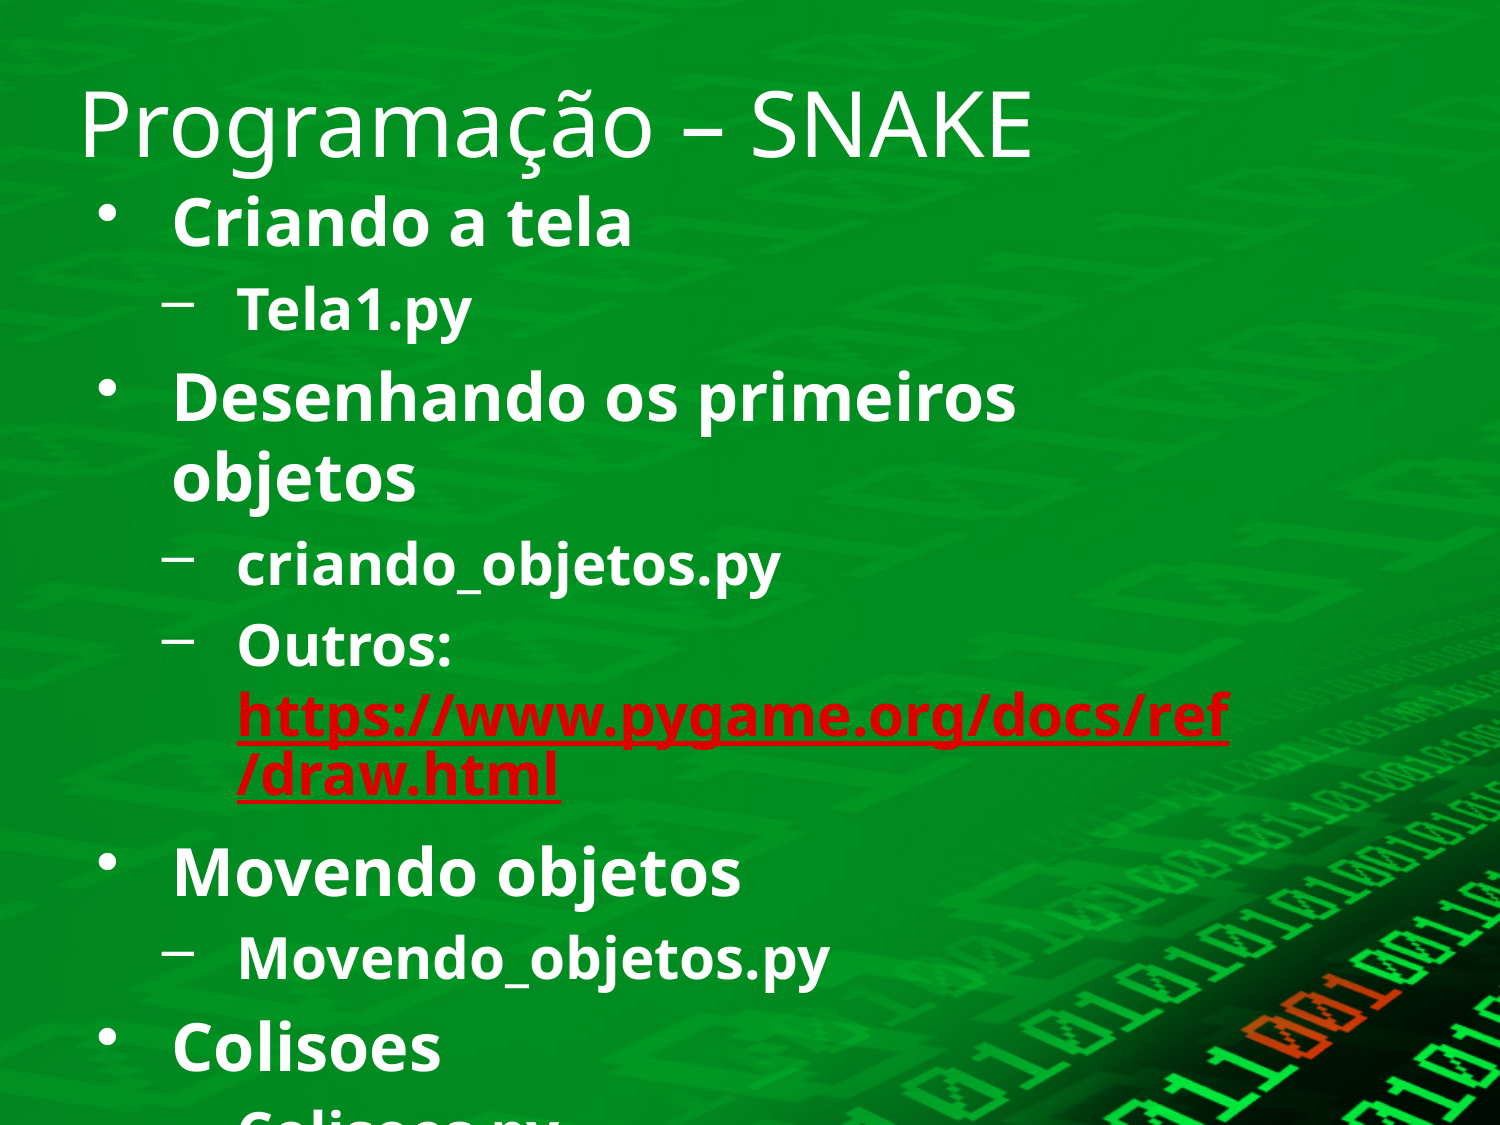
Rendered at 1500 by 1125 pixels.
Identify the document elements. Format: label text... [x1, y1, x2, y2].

list Criando a tela Tela1.py Desenhando os primeiros objetos criando_objetos.py Outros: https://www.pygame.org/docs/ref/draw.html Movendo objetos Movendo_objetos.py Colisoes Colisoes.py [62, 172, 1263, 1055]
picture [0, 0, 1500, 1125]
title Programação – SNAKE [62, 62, 1263, 172]
